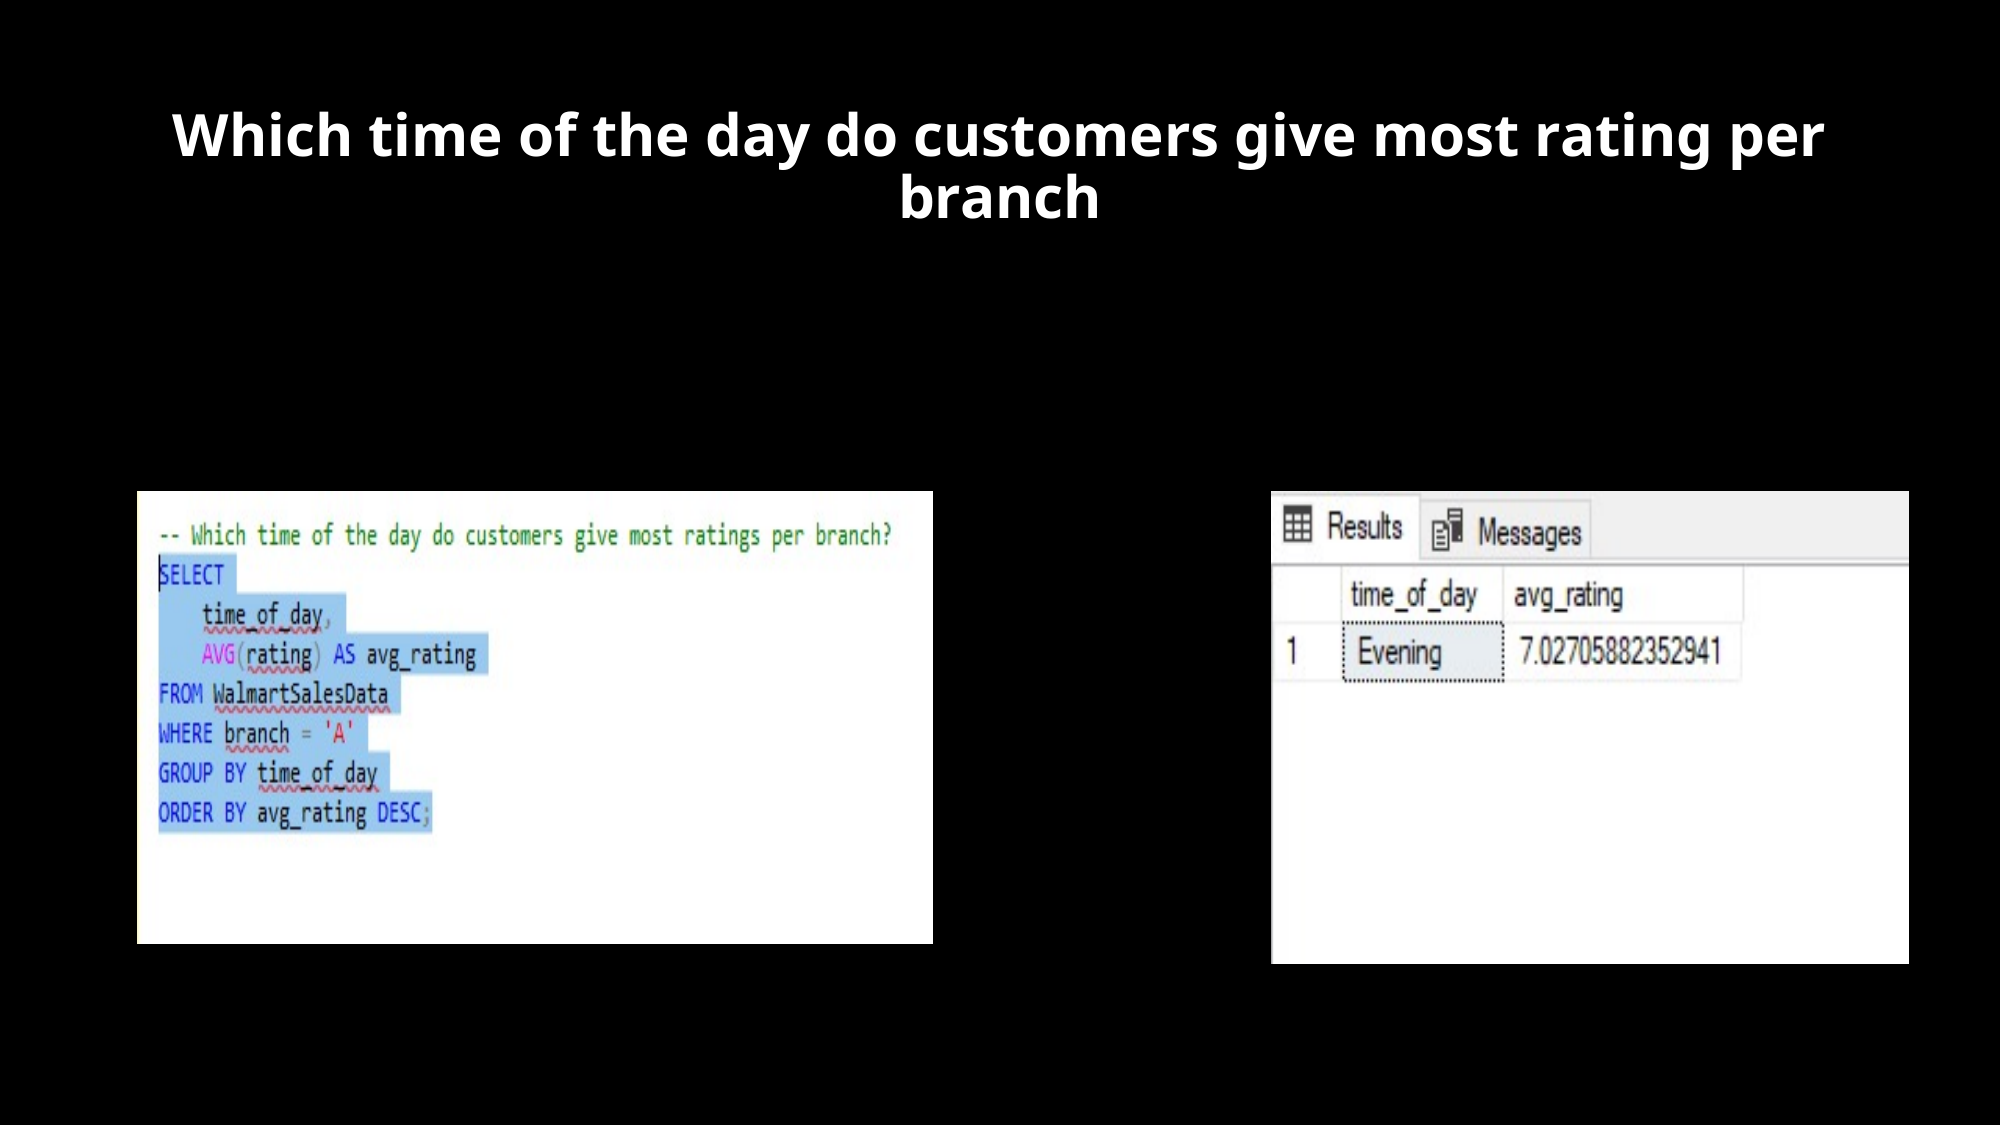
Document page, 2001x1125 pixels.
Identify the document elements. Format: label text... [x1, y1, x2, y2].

picture [1271, 491, 1909, 964]
title Which time of the day do customers give most rating per branch [137, 59, 1863, 278]
picture [137, 491, 933, 944]
